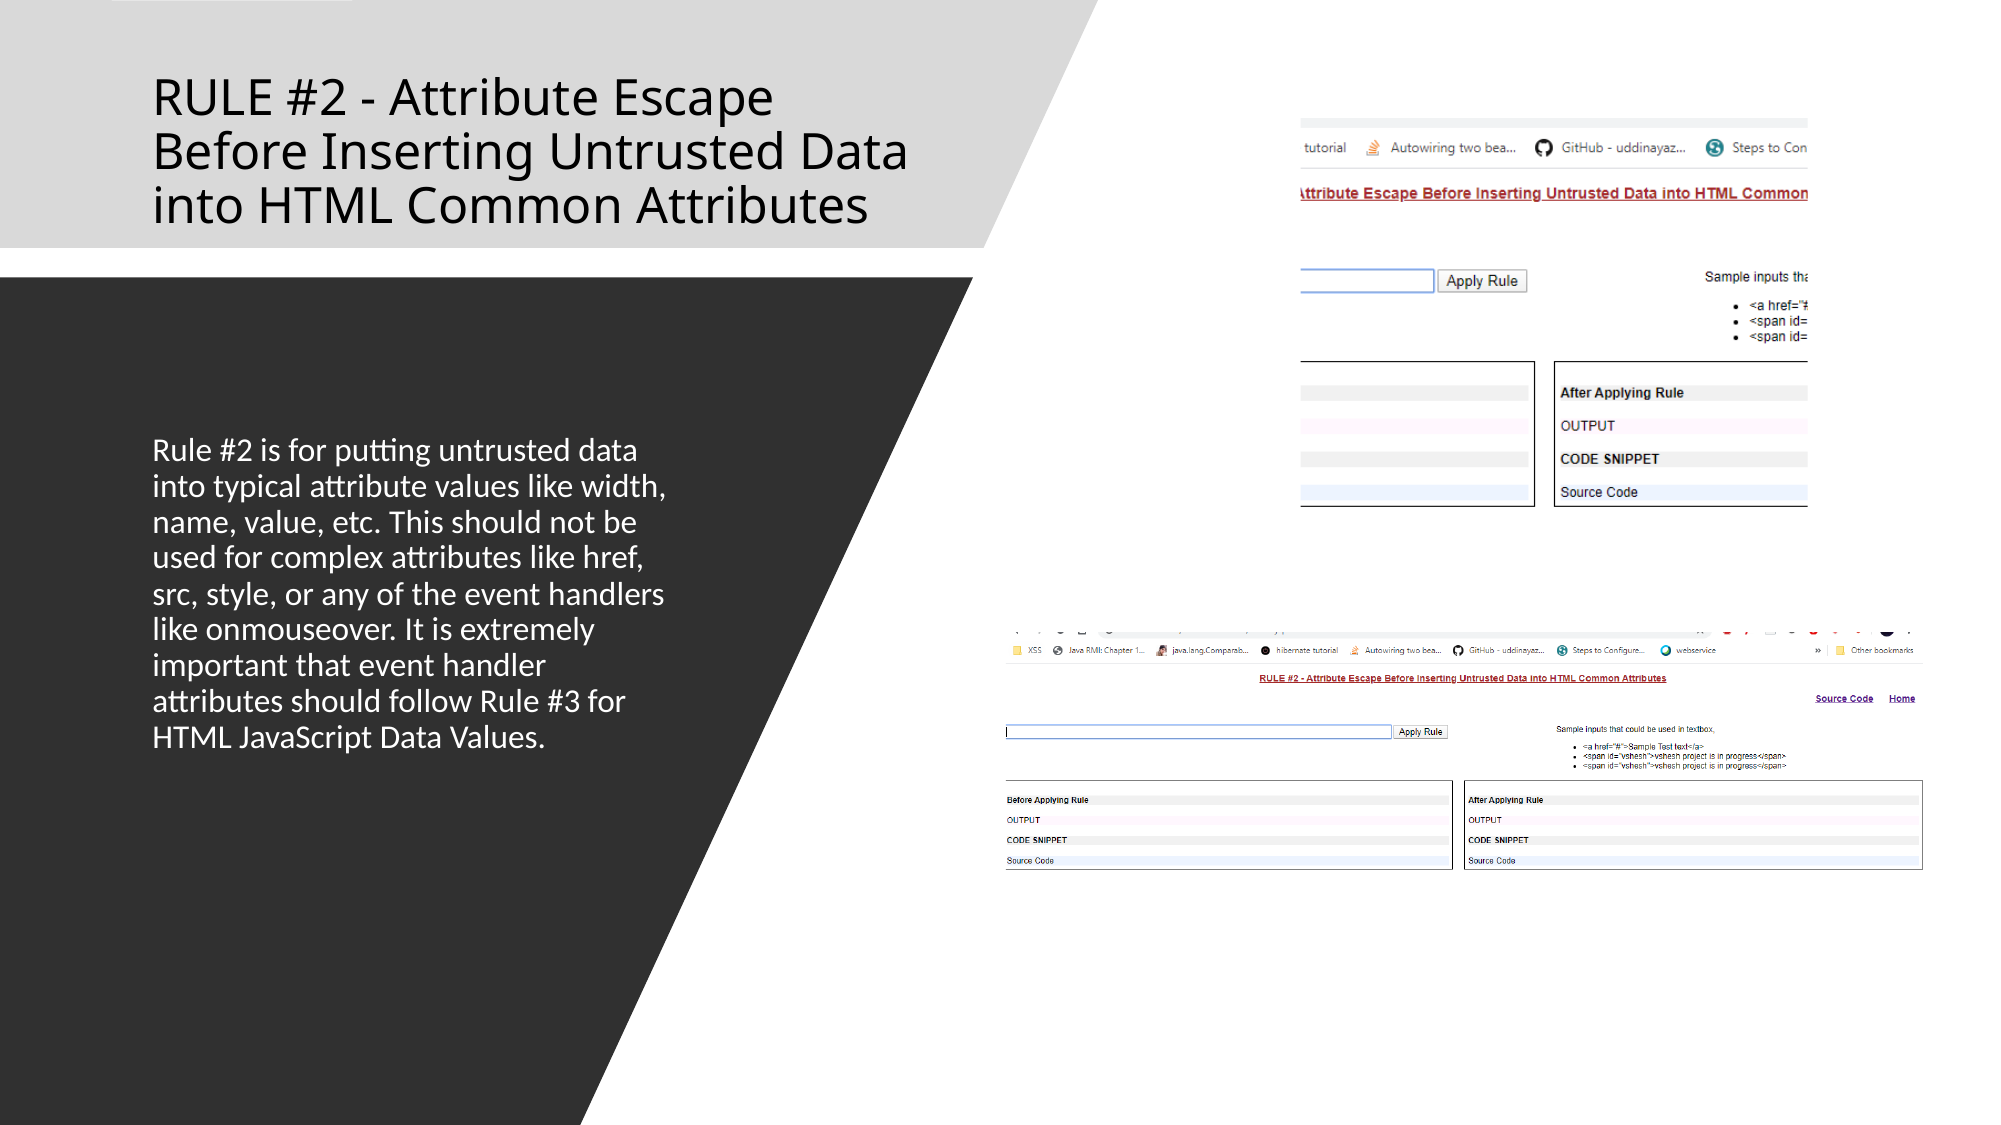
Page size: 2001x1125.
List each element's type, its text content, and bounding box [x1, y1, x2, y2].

list Rule #2 is for putting untrusted data into typical attribute values like width, name, value, etc. This should not be used for complex attributes like href, src, style, or any of the event handlers like onmouseover. It is extremely important that event handler attributes should follow Rule #3 for HTML JavaScript Data Values. [137, 356, 686, 954]
text_box [0, 0, 1100, 249]
picture [1005, 632, 1923, 876]
title RULE #2 - Attribute Escape Before Inserting Untrusted Data into HTML Common Attributes [137, 59, 958, 248]
text_box [0, 276, 975, 1125]
picture [1300, 118, 1808, 518]
